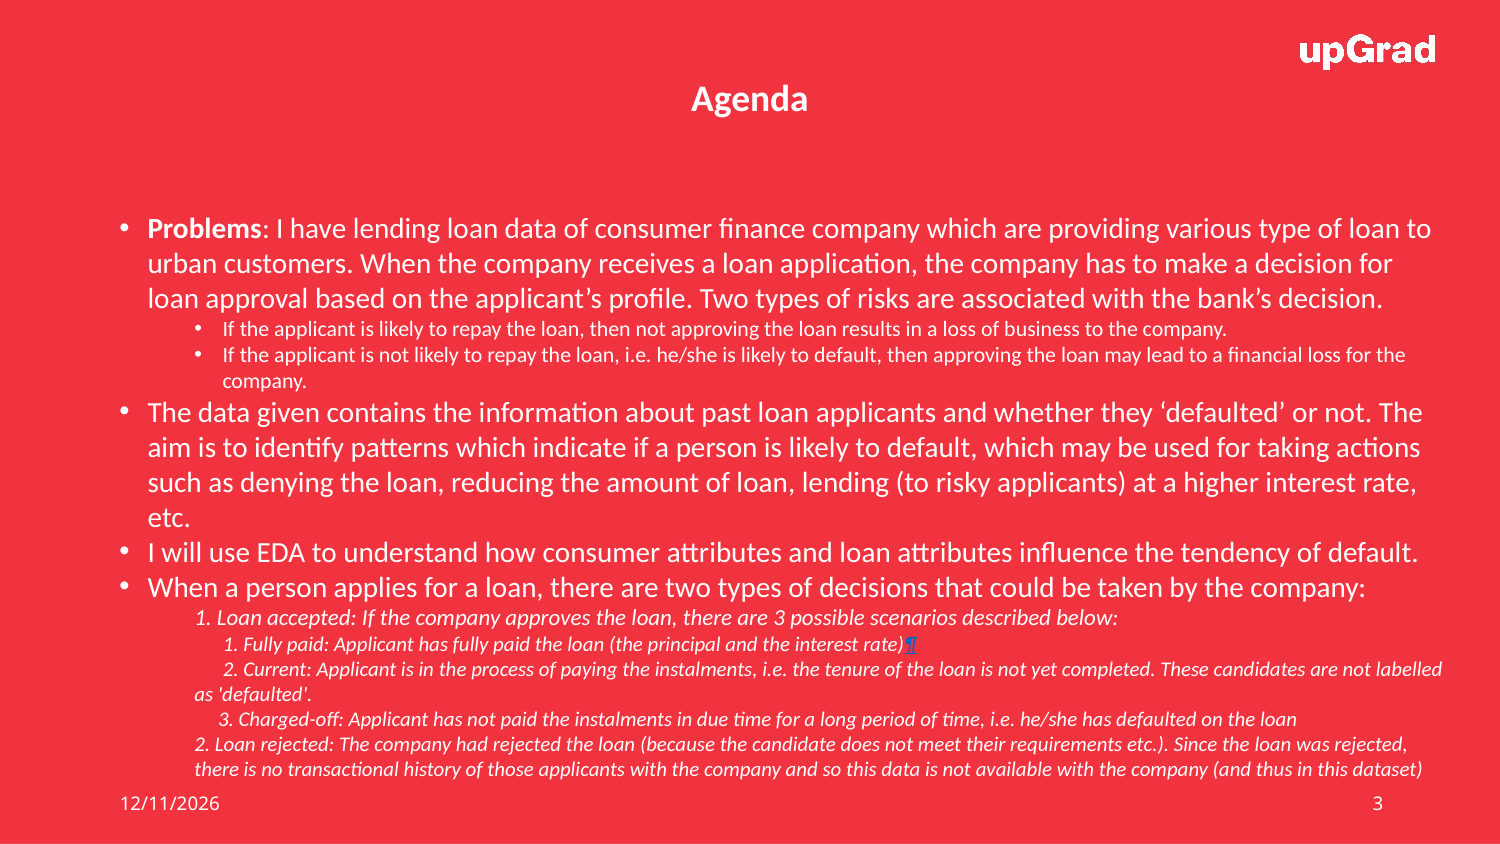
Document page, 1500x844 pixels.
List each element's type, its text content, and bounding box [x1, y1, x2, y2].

picture [1300, 34, 1435, 70]
text_box Agenda [418, 66, 1082, 127]
text_box Problems: I have lending loan data of consumer finance company which are providing various type of loan to urban customers. When the company receives a loan application, the company has to make a decision for loan approval based on the applicant’s profile. Two types of risks are associated with the bank’s decision. If the applicant is likely to repay the loan, then not approving the loan results in a loss of business to the company. If the applicant is not likely to repay the loan, i.e. he/she is likely to default, then approving the loan may lead to a financial loss for the company. The data given contains the information about past loan applicants and whether they ‘defaulted’ or not. The aim is to identify patterns which indicate if a person is likely to default, which may be used for taking actions such as denying the loan, reducing the amount of loan, lending (to risky applicants) at a higher interest rate, etc. I will use EDA to understand how consumer attributes and loan attributes influence the tendency of default. When a person applies for a loan, there are two types of decisions that could be taken by the company: 1. Loan accepted: If the company approves the loan, there are 3 possible scenarios described below: 1. Fully paid: Applicant has fully paid the loan (the principal and the interest rate)¶ 2. Current: Applicant is in the process of paying the instalments, i.e. the tenure of the loan is not yet completed. These candidates are not labelled as 'defaulted'. 3. Charged-off: Applicant has not paid the instalments in due time for a long period of time, i.e. he/she has defaulted on the loan 2. Loan rejected: The company had rejected the loan (because the candidate does not meet their requirements etc.). Since the loan was rejected, there is no transactional history of those applicants with the company and so this data is not available with the company (and thus in this dataset) [104, 202, 1465, 788]
slide_number 3 [1060, 788, 1399, 827]
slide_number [104, 788, 443, 827]
